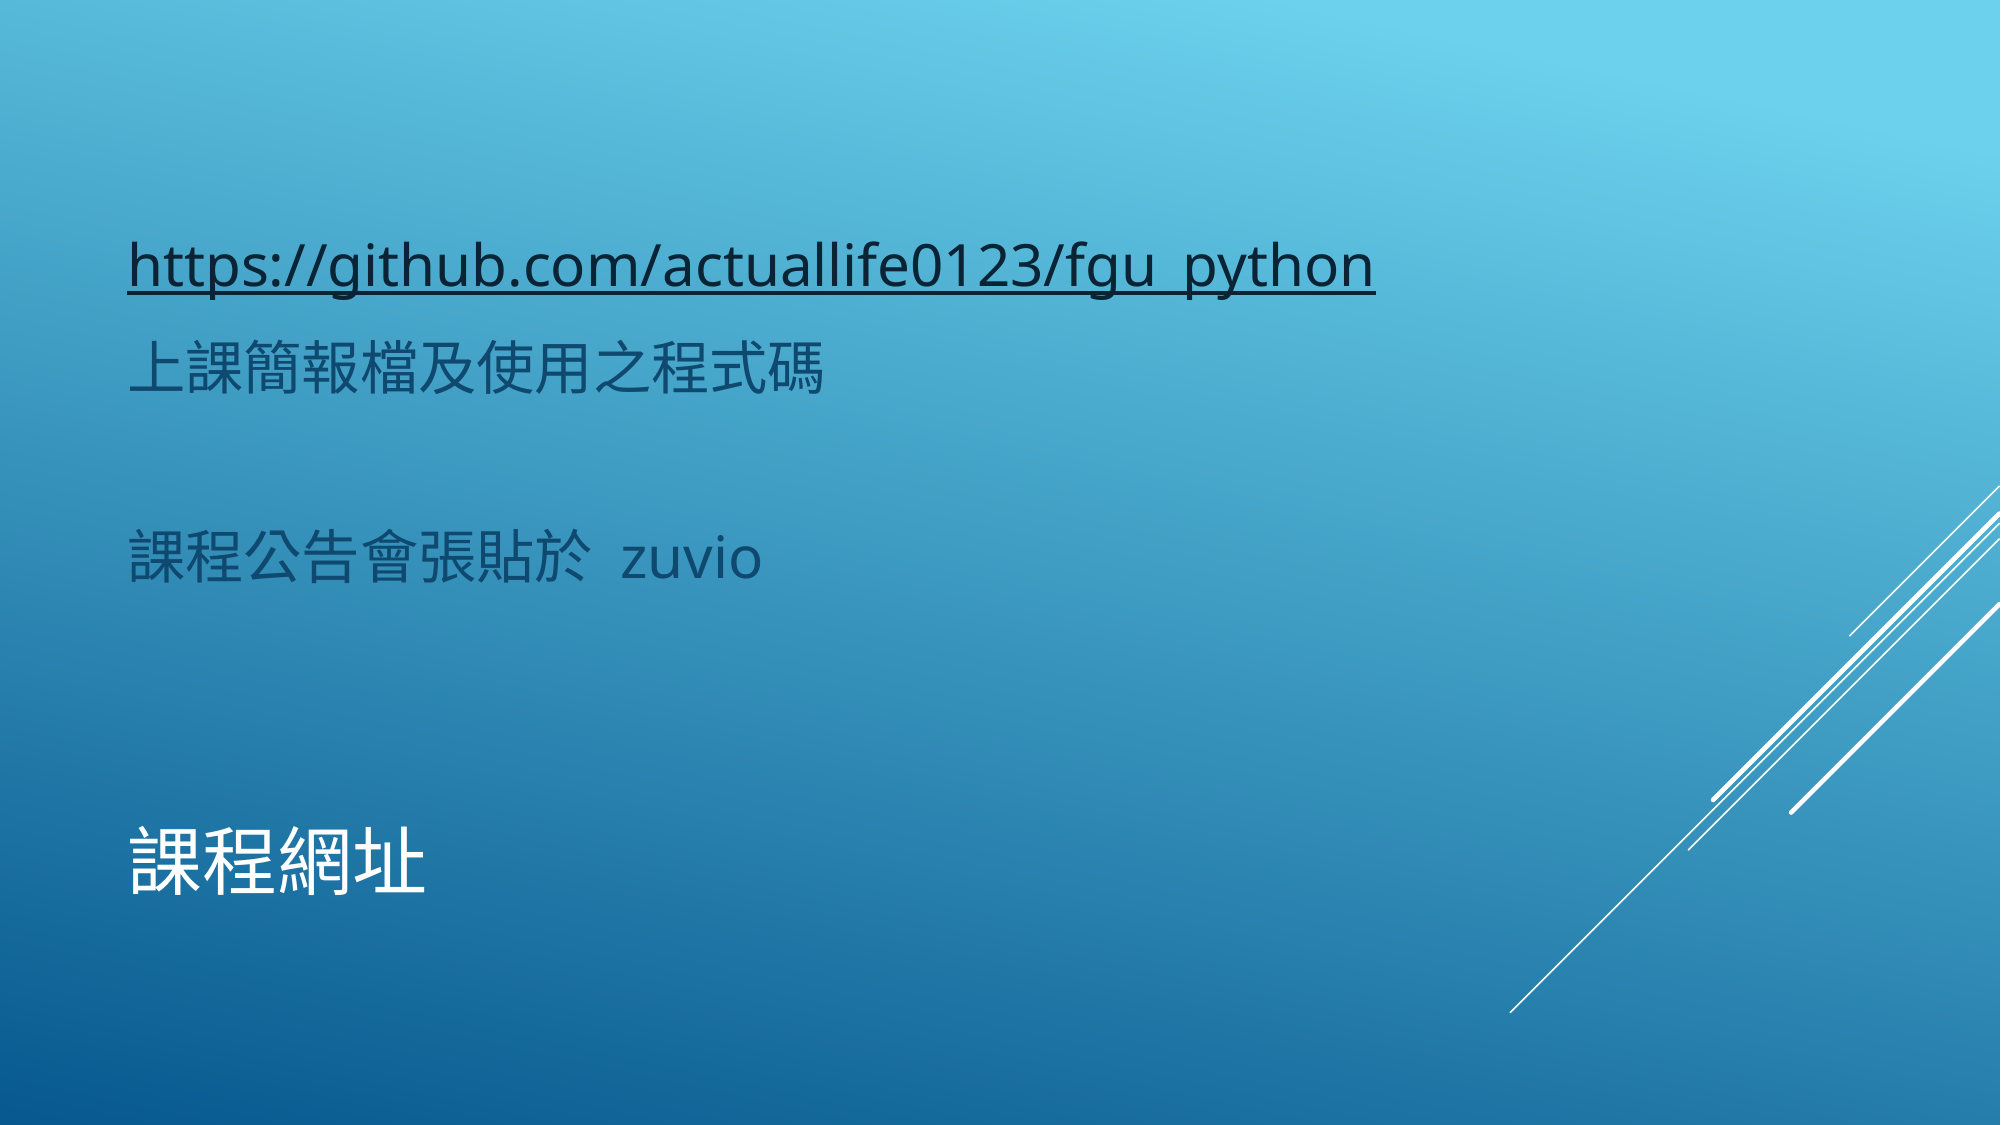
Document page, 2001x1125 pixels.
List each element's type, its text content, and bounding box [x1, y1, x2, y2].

list https://github.com/actuallife0123/fgu_python 上課簡報檔及使用之程式碼 課程公告會張貼於 zuvio [112, 112, 1513, 706]
title 課程網址 [112, 736, 1513, 984]
